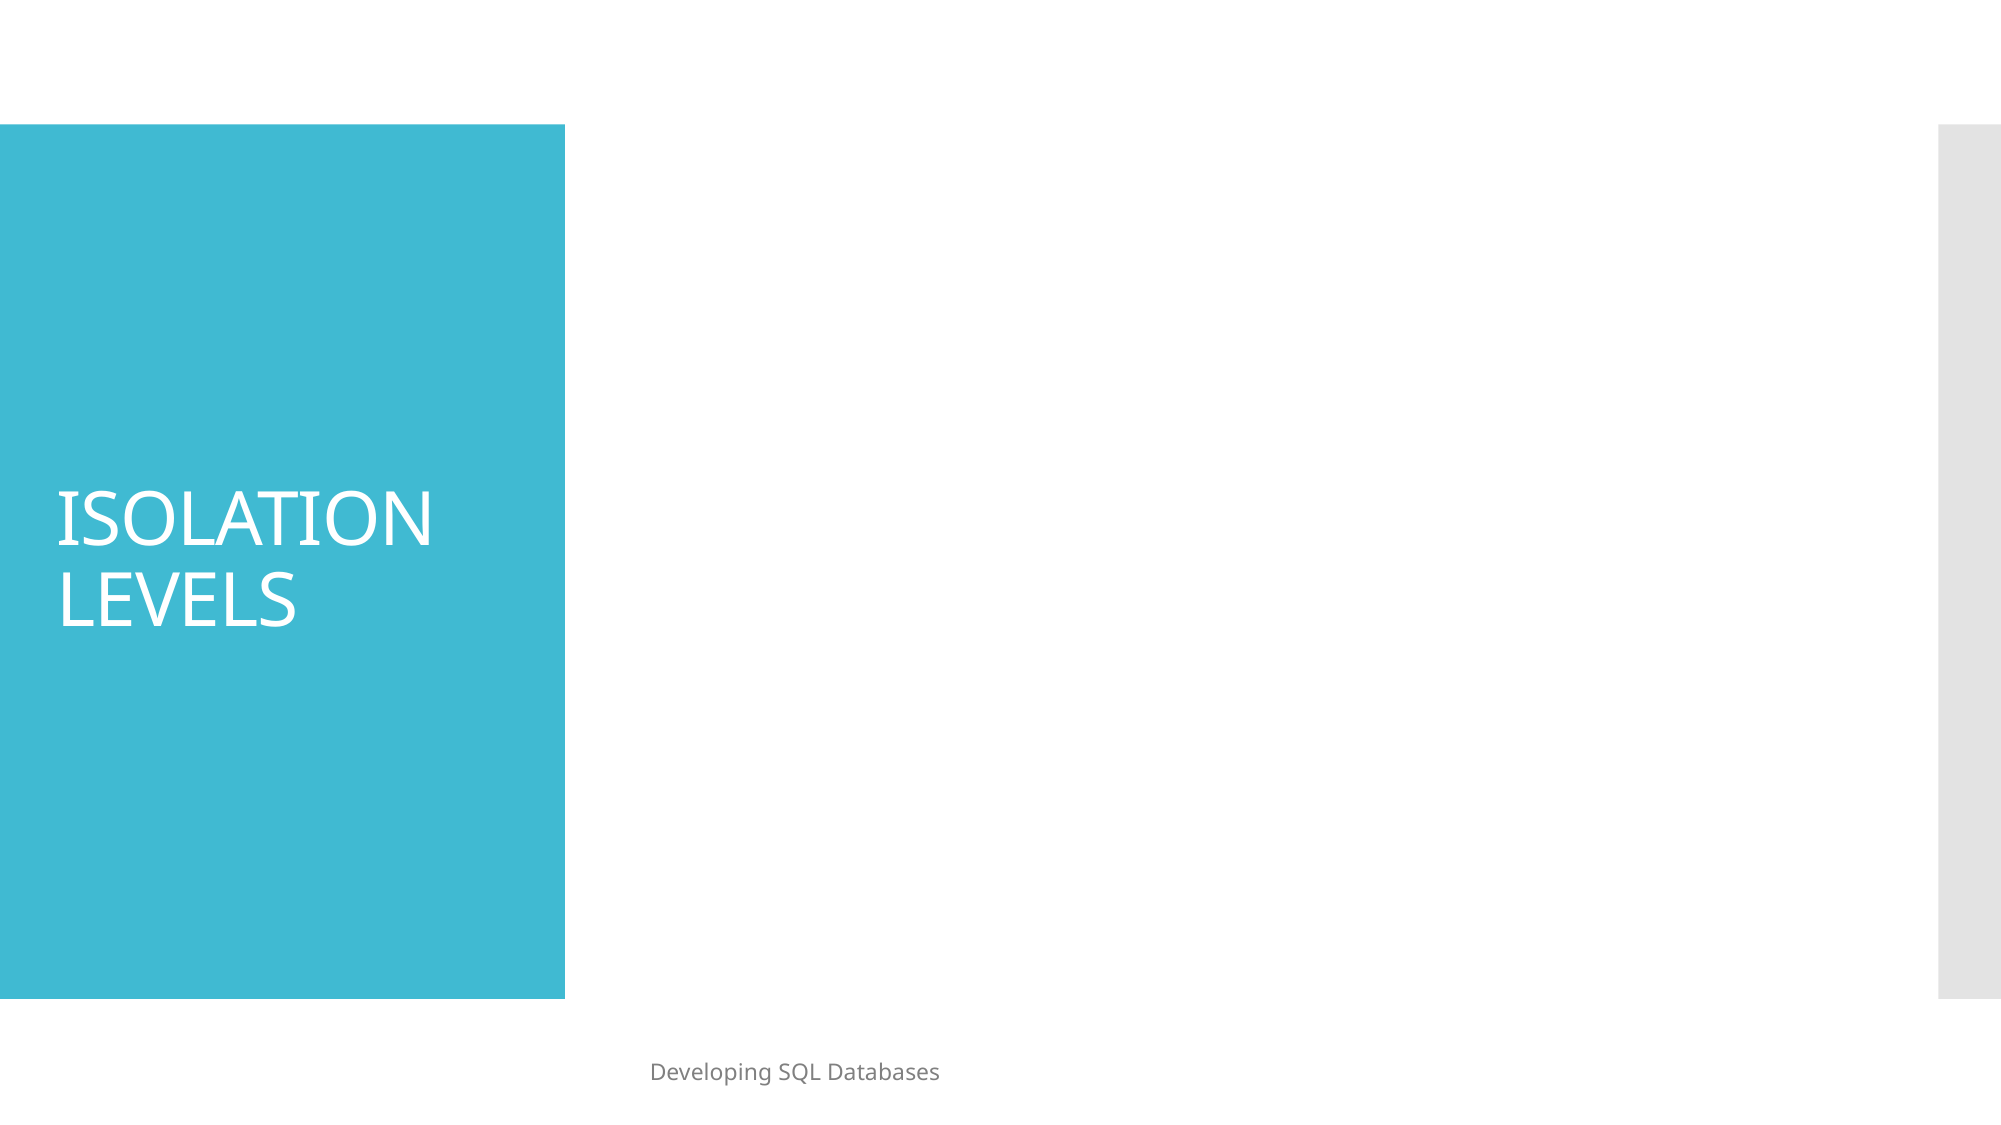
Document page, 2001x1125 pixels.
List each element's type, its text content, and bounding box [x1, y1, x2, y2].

title ISOLATION LEVELS [41, 184, 525, 940]
footer Developing SQL Databases [634, 1042, 1605, 1103]
